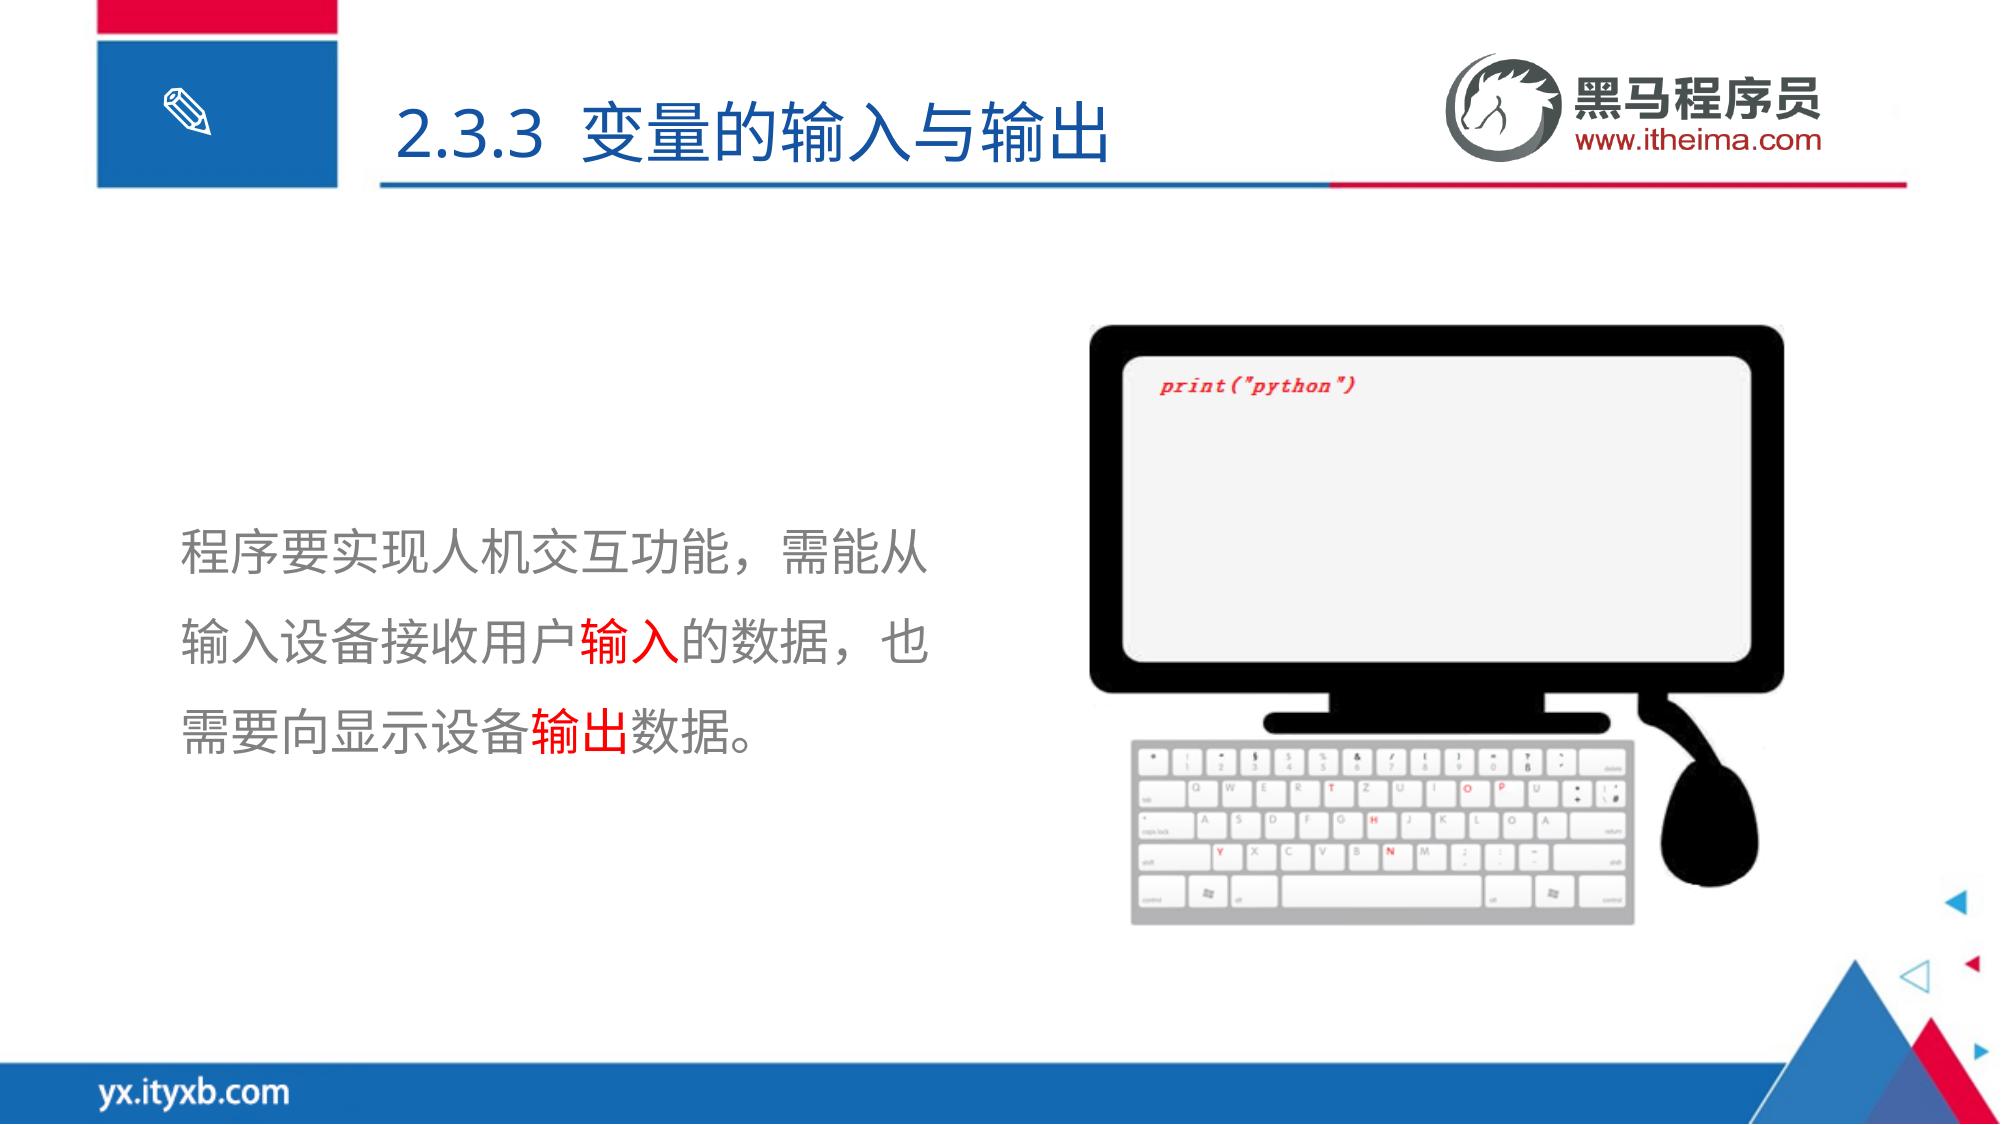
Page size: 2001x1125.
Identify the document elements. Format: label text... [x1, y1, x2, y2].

title 2.3.3 变量的输入与输出 [380, 34, 1522, 238]
text_box 程序要实现人机交互功能，需能从输入设备接收用户输入的数据，也需要向显示设备输出数据。 [165, 483, 948, 768]
picture [0, 0, 2000, 1124]
